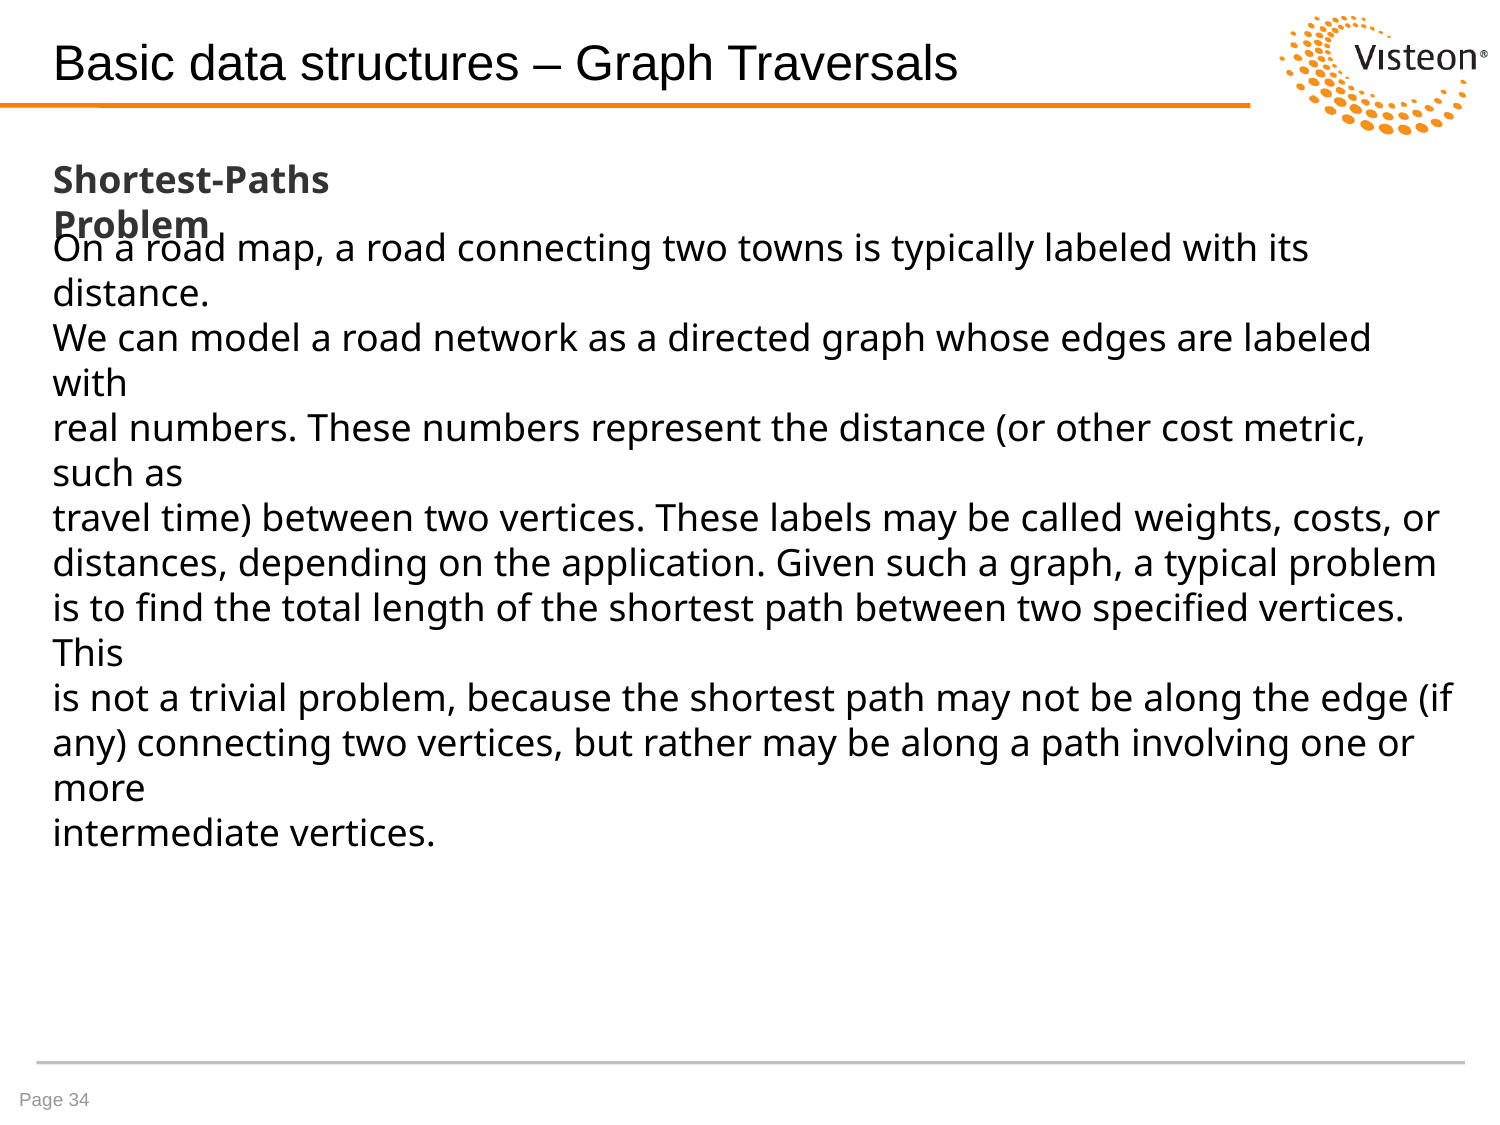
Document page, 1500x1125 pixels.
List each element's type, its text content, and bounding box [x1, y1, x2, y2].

title Basic data structures – Graph Traversals [52, 20, 1251, 91]
text_box On a road map, a road connecting two towns is typically labeled with its distance. We can model a road network as a directed graph whose edges are labeled with real numbers. These numbers represent the distance (or other cost metric, such as travel time) between two vertices. These labels may be called weights, costs, or distances, depending on the application. Given such a graph, a typical problem is to find the total length of the shortest path between two specified vertices. This is not a trivial problem, because the shortest path may not be along the edge (if any) connecting two vertices, but rather may be along a path involving one or more intermediate vertices. [37, 216, 1473, 862]
list Shortest-Paths Problem [52, 155, 485, 216]
picture [1275, 6, 1492, 145]
slide_number Page 34 [4, 1079, 185, 1125]
